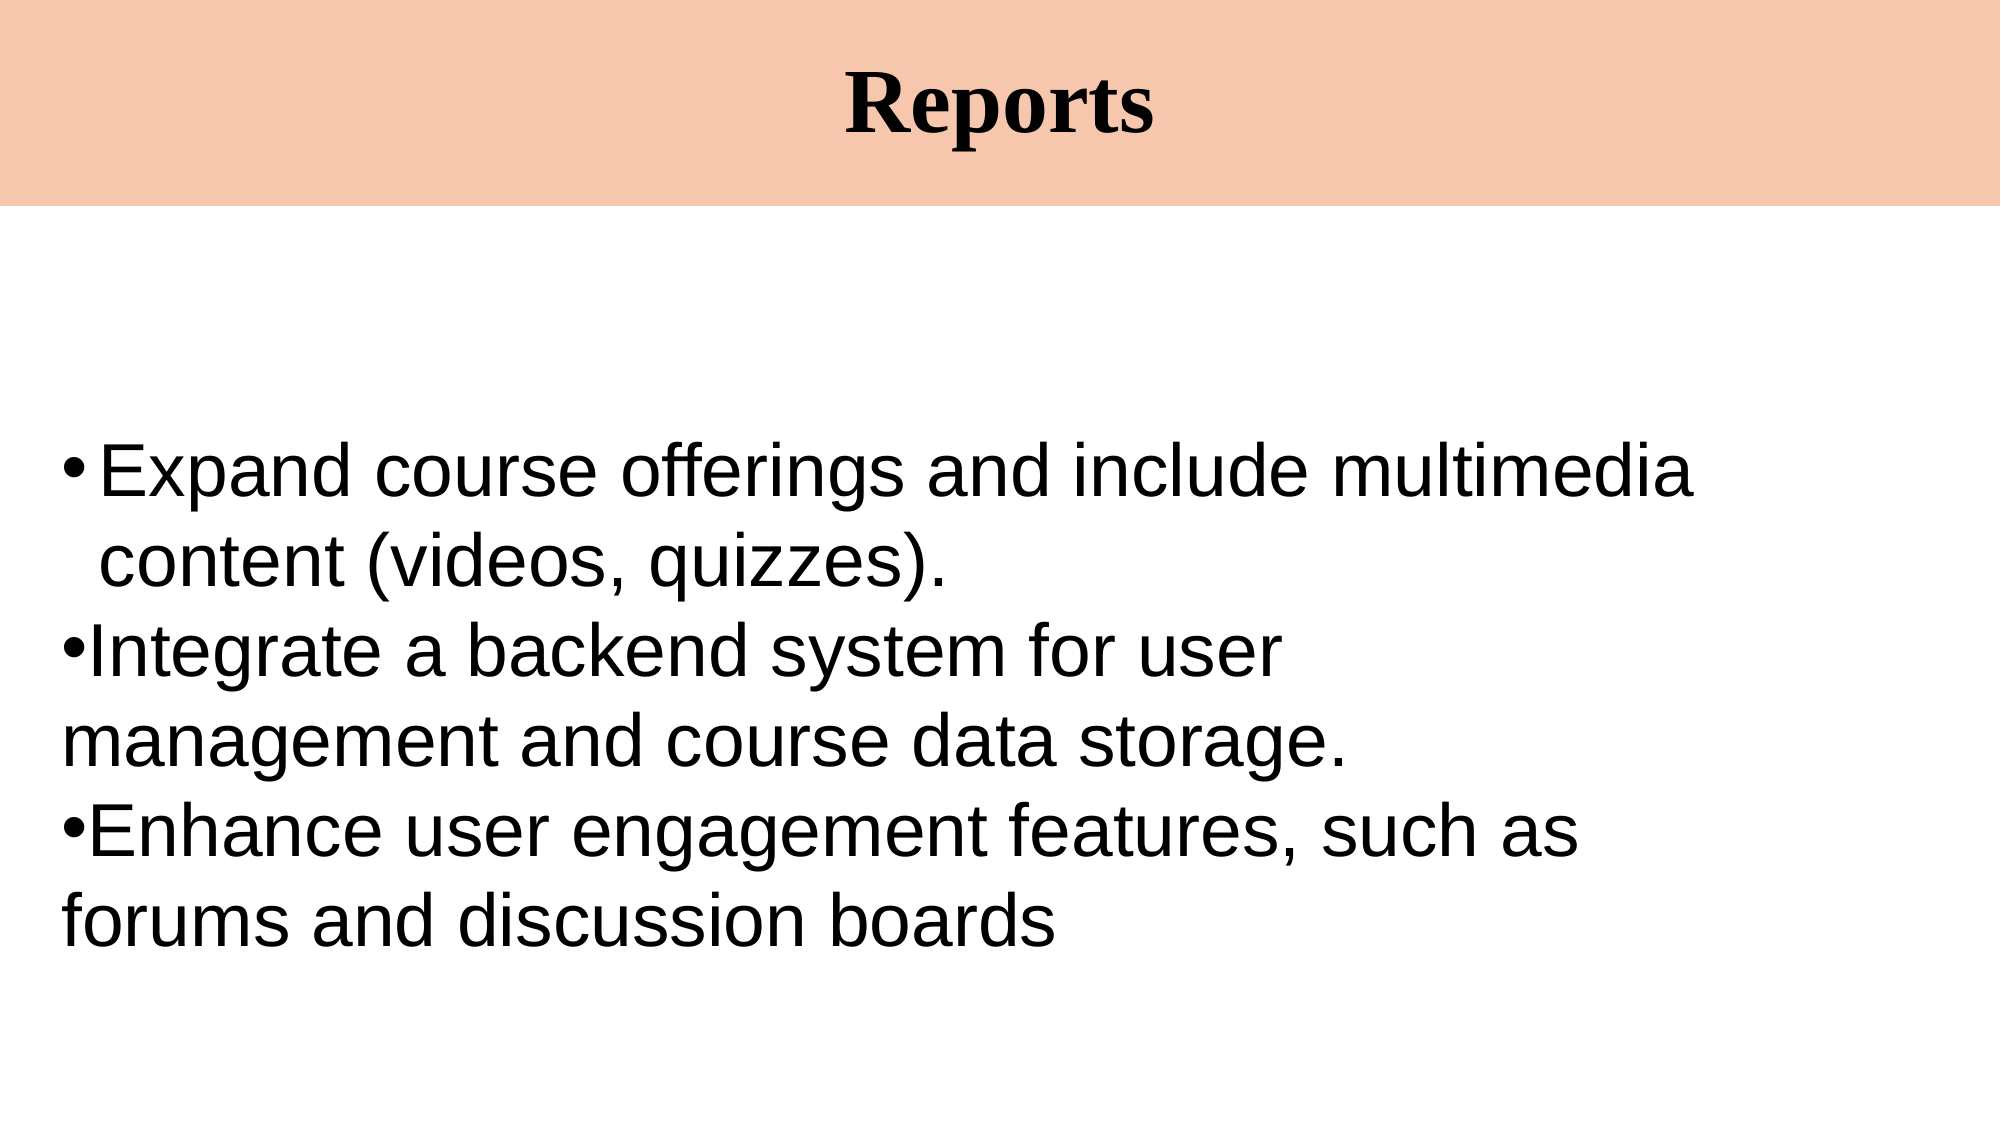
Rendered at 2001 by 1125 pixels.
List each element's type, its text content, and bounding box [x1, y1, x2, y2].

title Reports [0, 0, 2000, 206]
list Expand course offerings and include multimedia content (videos, quizzes). Integrate a backend system for user management and course data storage. Enhance user engagement features, such as forums and discussion boards [46, 364, 1744, 1018]
